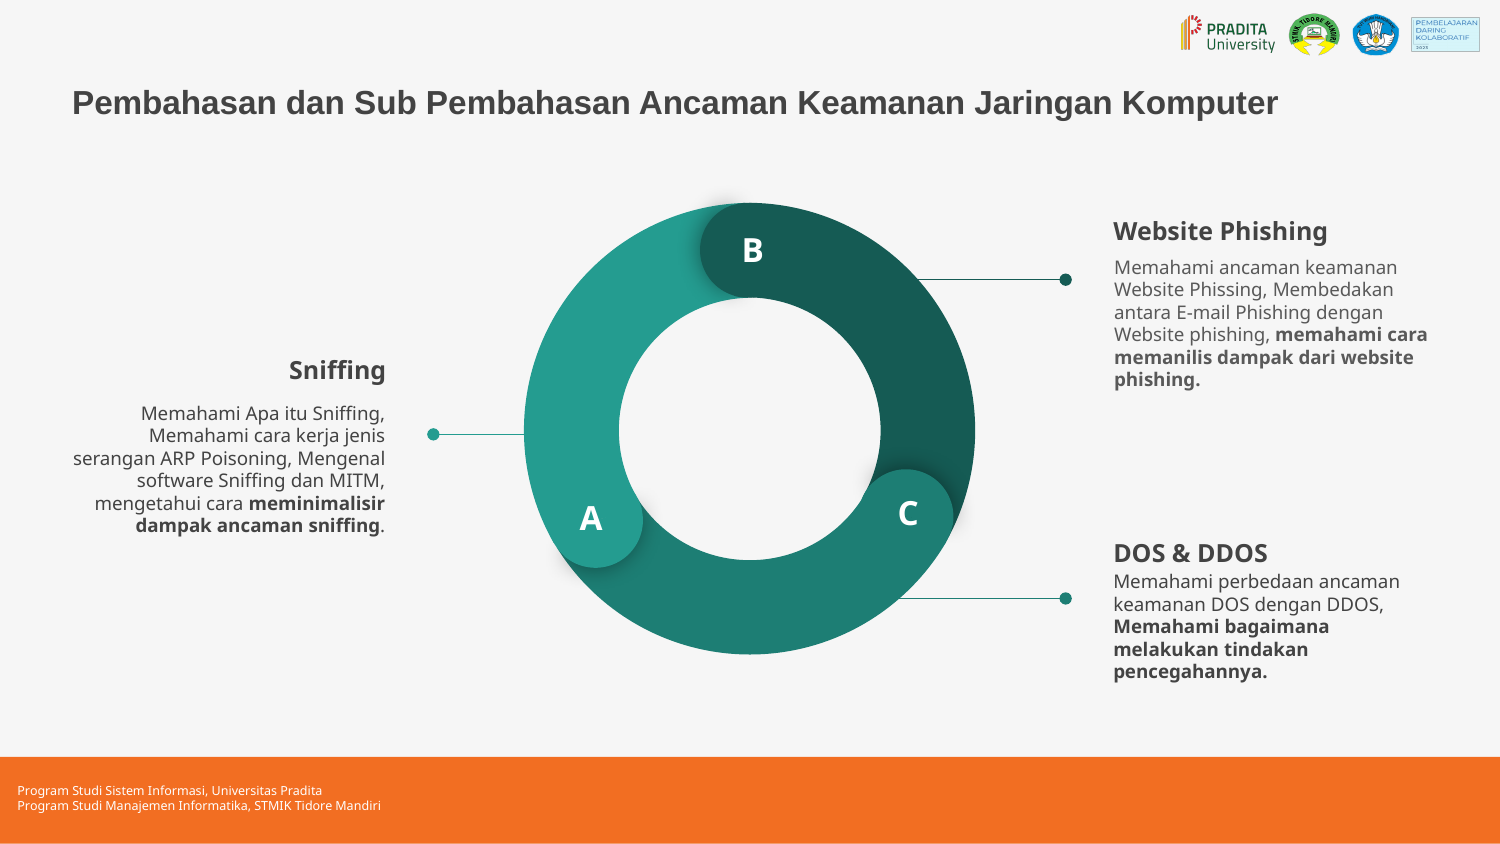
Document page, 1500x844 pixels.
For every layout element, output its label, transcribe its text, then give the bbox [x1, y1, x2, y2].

text_box Website Phishing [1098, 173, 1447, 386]
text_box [436, 119, 1063, 742]
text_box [0, 756, 1500, 844]
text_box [1178, 12, 1480, 59]
text_box DOS & DDOS [1098, 495, 1447, 708]
text_box Memahami ancaman keamanan Website Phissing, Membedakan antara E-mail Phishing dengan Website phishing, memahami cara memanilis dampak dari website phishing. [1099, 173, 1448, 422]
text_box Pembahasan dan Sub Pembahasan Ancaman Keamanan Jaringan Komputer [57, 65, 1443, 136]
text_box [52, 325, 431, 538]
